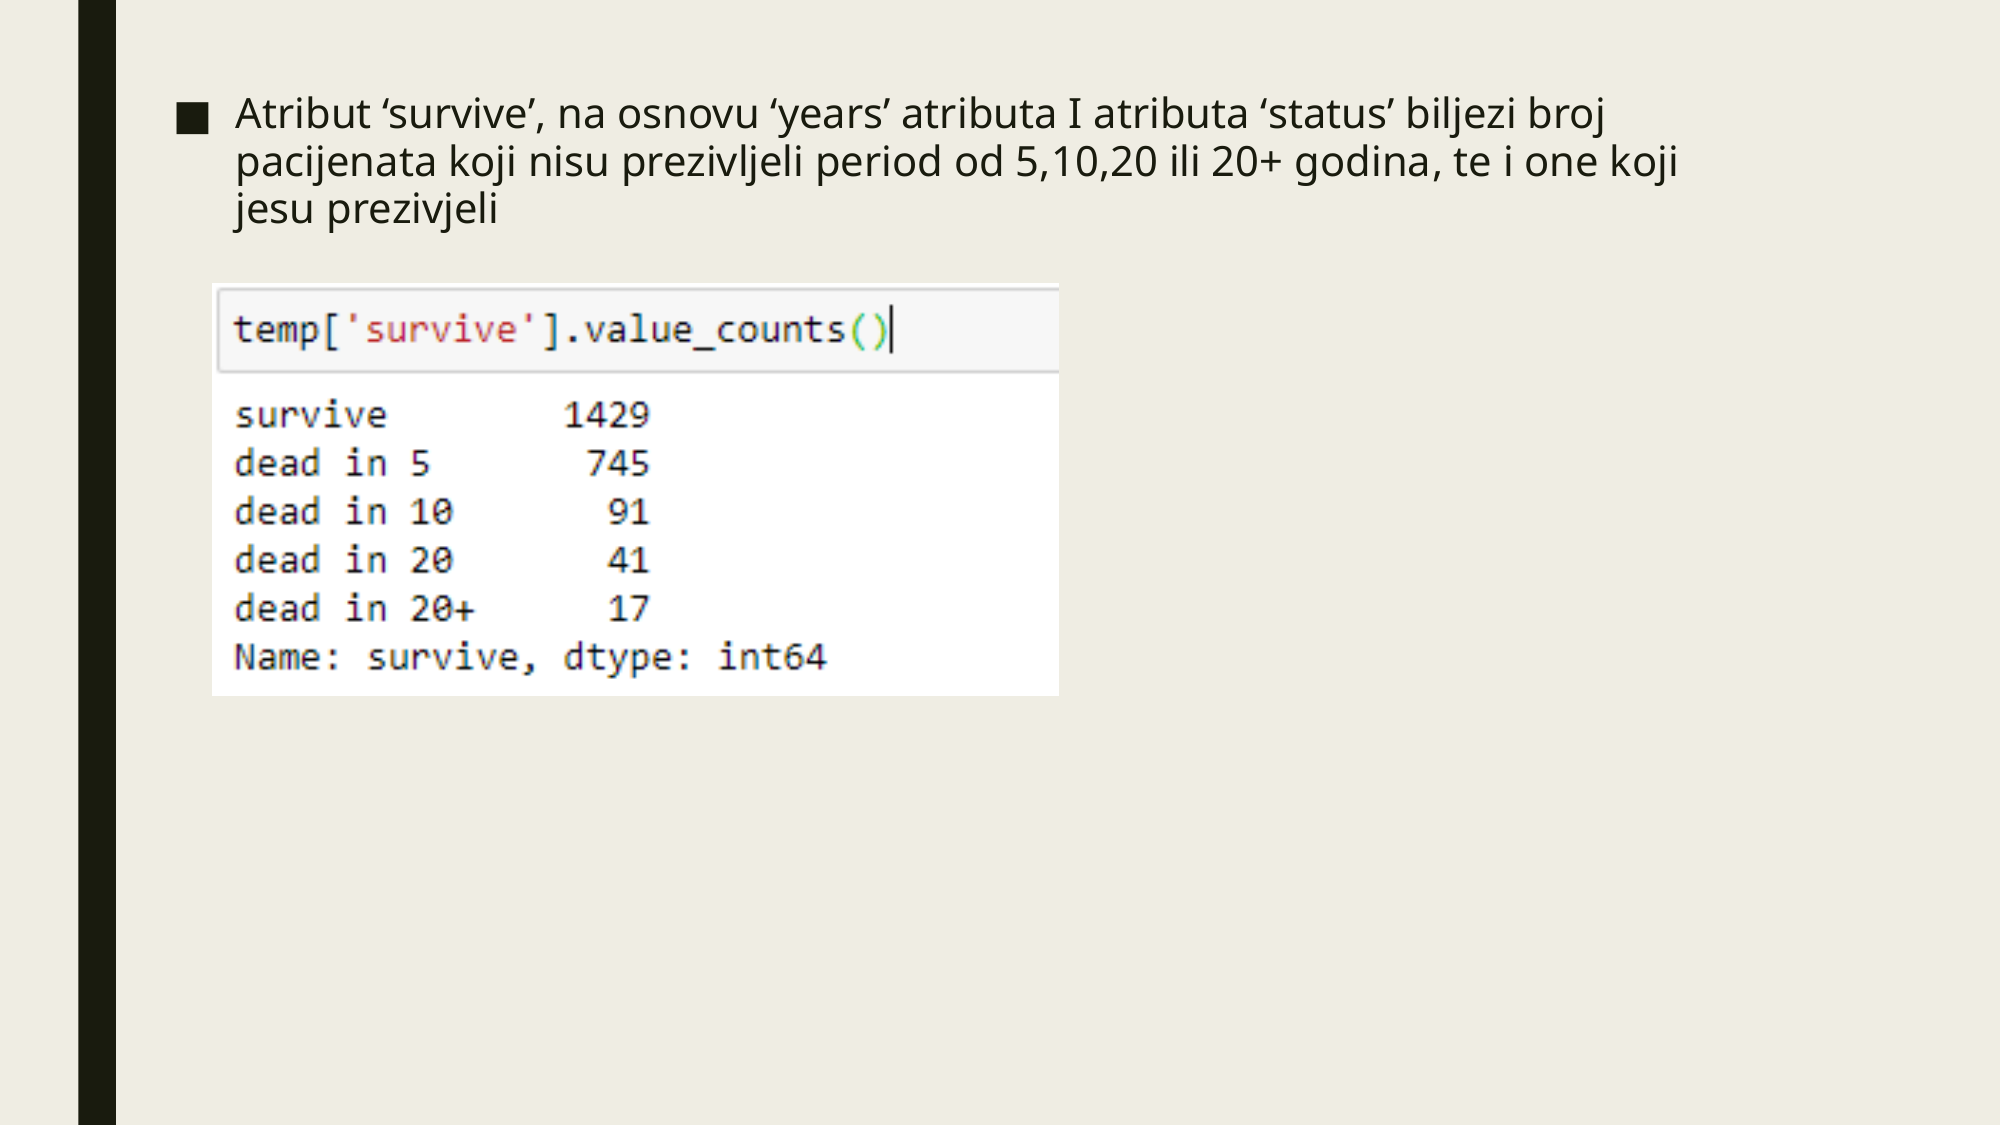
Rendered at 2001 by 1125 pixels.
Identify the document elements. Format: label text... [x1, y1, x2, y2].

picture [212, 283, 1059, 697]
list Atribut ‘survive’, na osnovu ‘years’ atributa I atributa ‘status’ biljezi broj pacijenata koji nisu prezivljeli period od 5,10,20 ili 20+ godina, te i one koji jesu prezivjeli [157, 83, 1733, 672]
